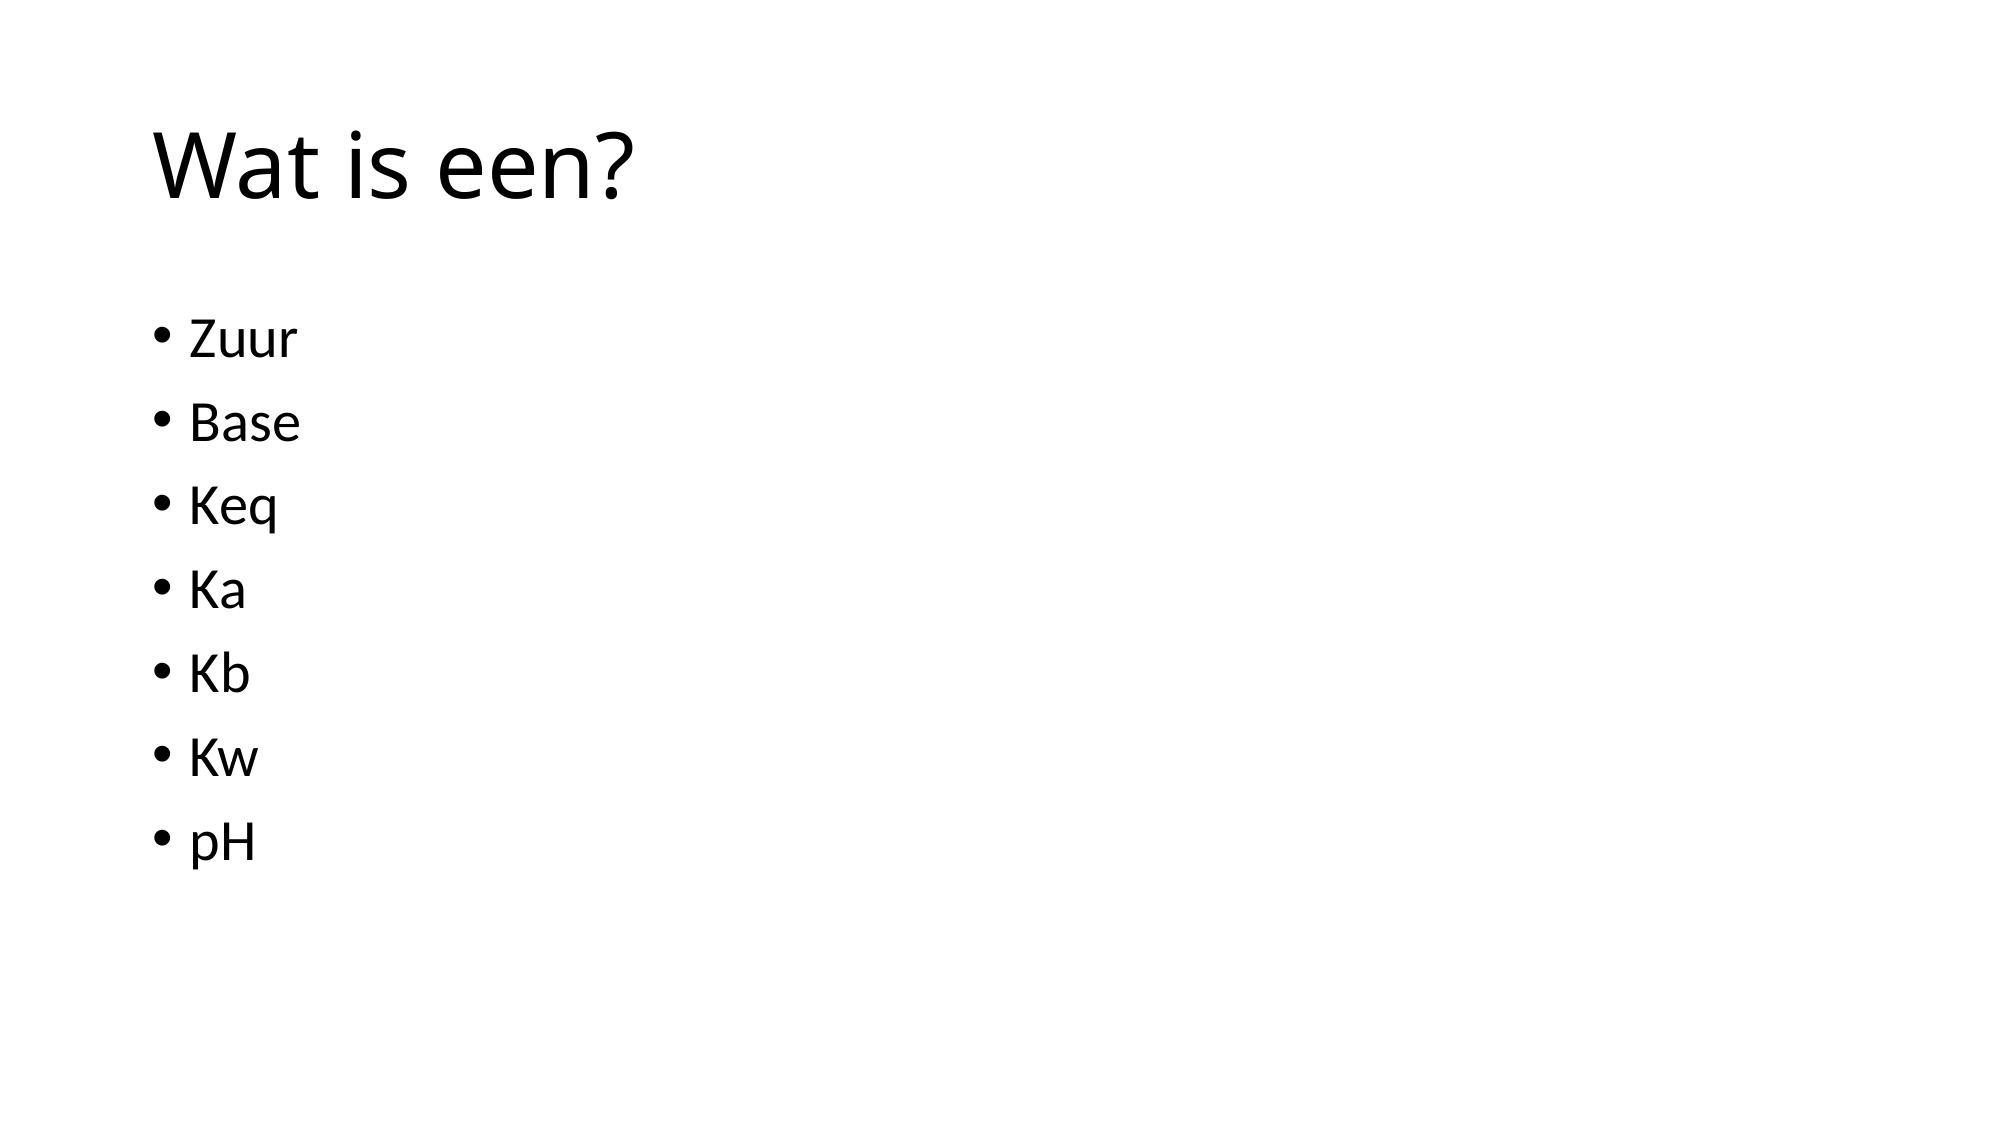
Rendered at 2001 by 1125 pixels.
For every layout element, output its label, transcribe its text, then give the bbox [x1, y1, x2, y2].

title Wat is een? [137, 59, 1863, 278]
list Zuur Base Keq Ka Kb Kw pH [137, 299, 1863, 1014]
